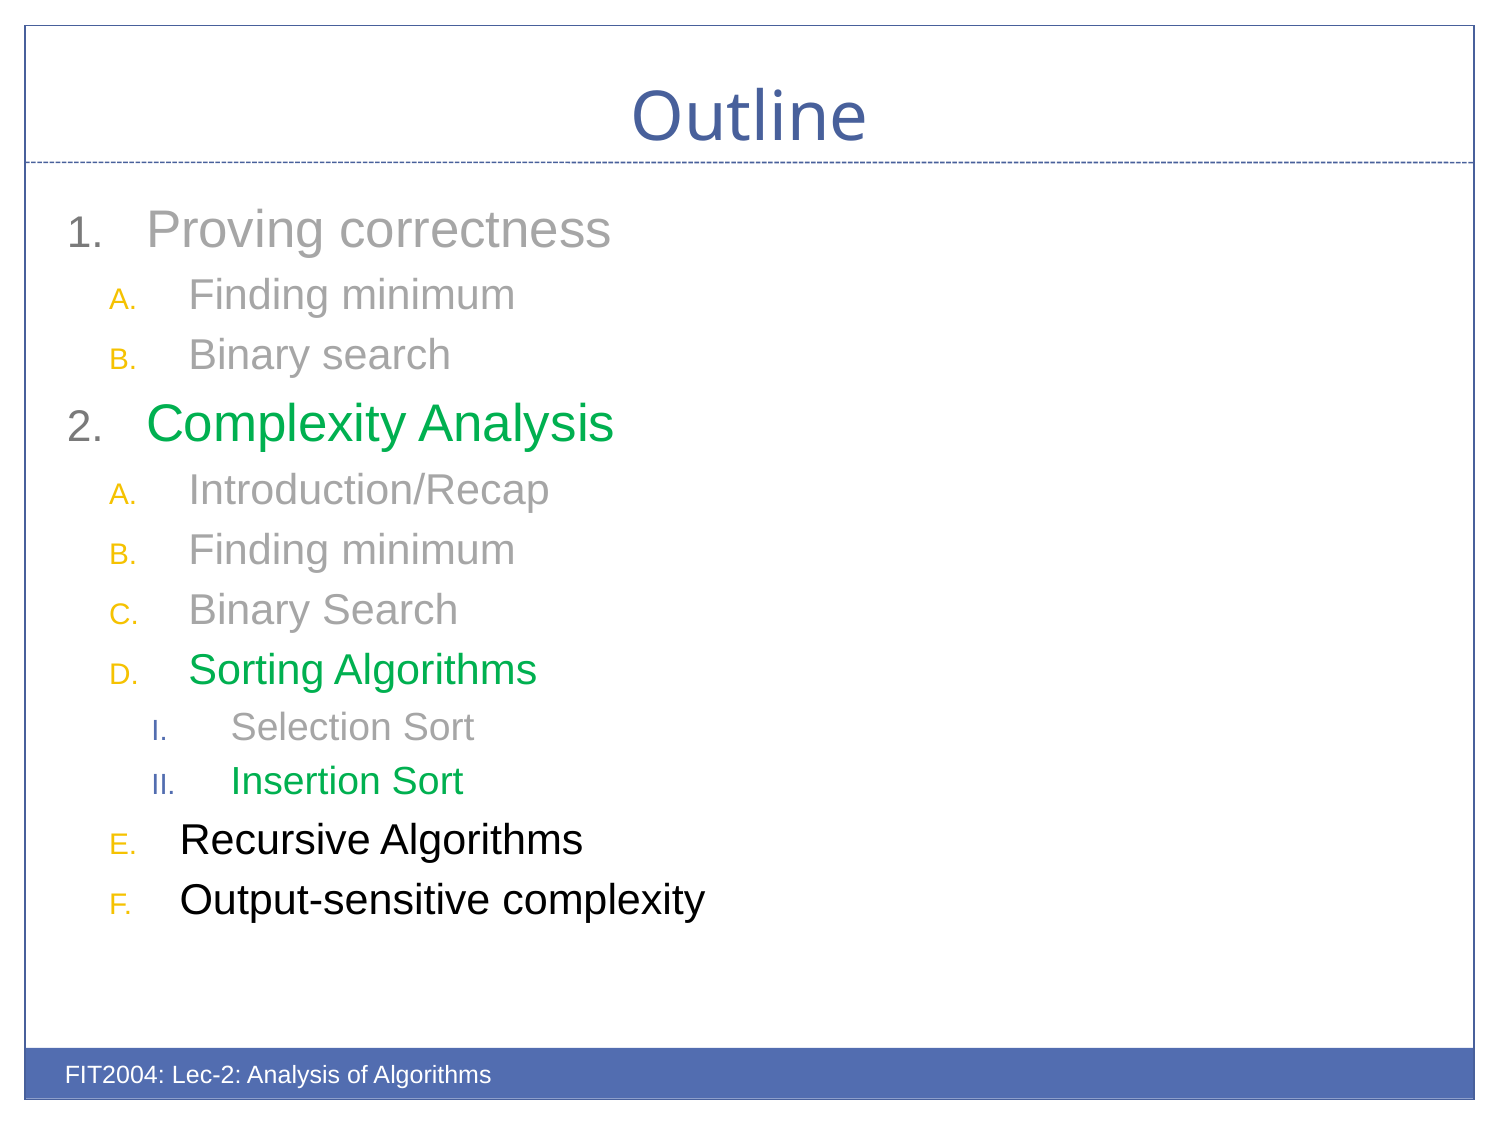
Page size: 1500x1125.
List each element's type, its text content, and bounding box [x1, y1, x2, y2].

list Proving correctness Finding minimum Binary search Complexity Analysis Introduction/Recap Finding minimum Binary Search Sorting Algorithms Selection Sort Insertion Sort Recursive Algorithms Output-sensitive complexity [52, 187, 1447, 938]
footer FIT2004: Lec-2: Analysis of Algorithms [50, 1051, 800, 1112]
title Outline [49, 37, 1450, 162]
